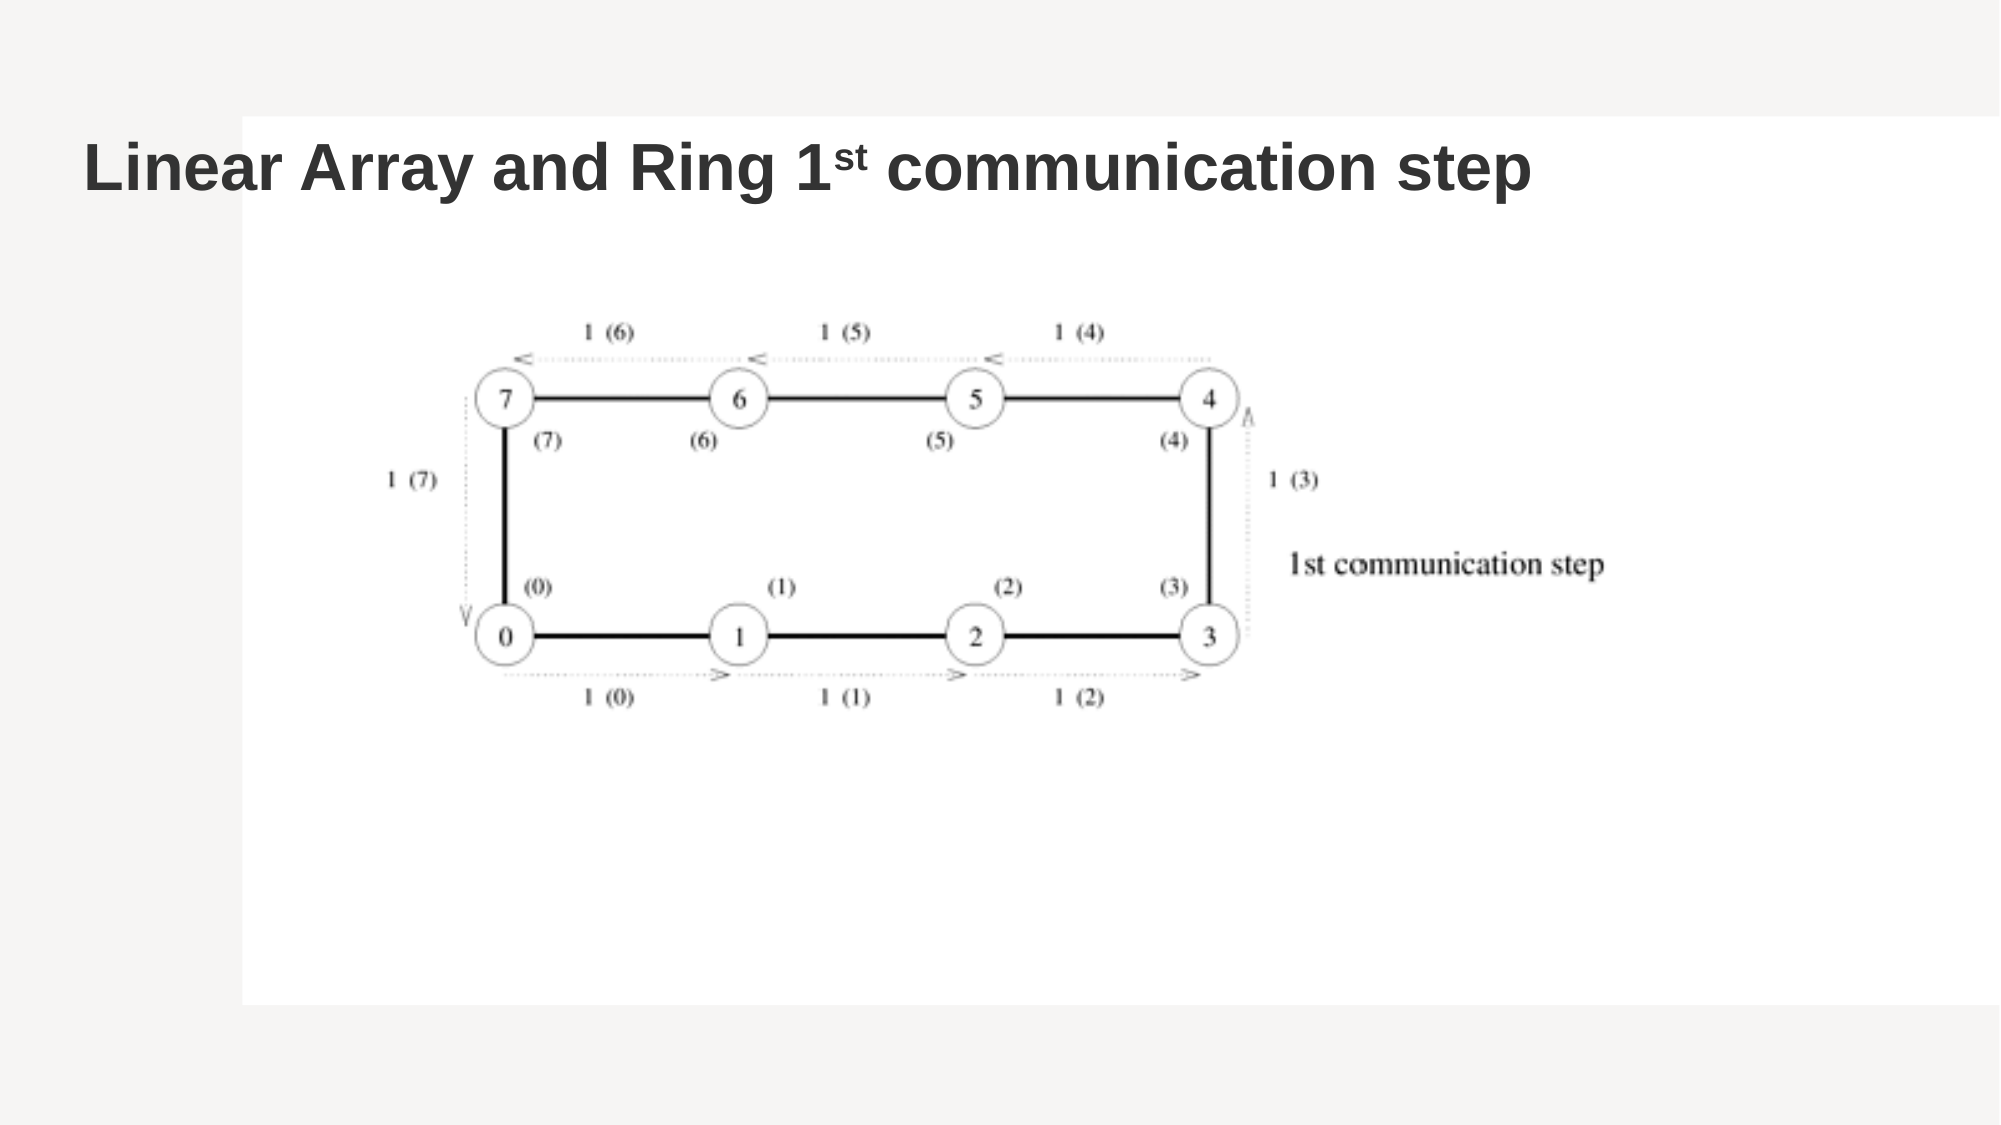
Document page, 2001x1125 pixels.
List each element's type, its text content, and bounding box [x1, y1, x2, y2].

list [366, 318, 1634, 744]
title Linear Array and Ring 1st communication step [68, 59, 1799, 278]
